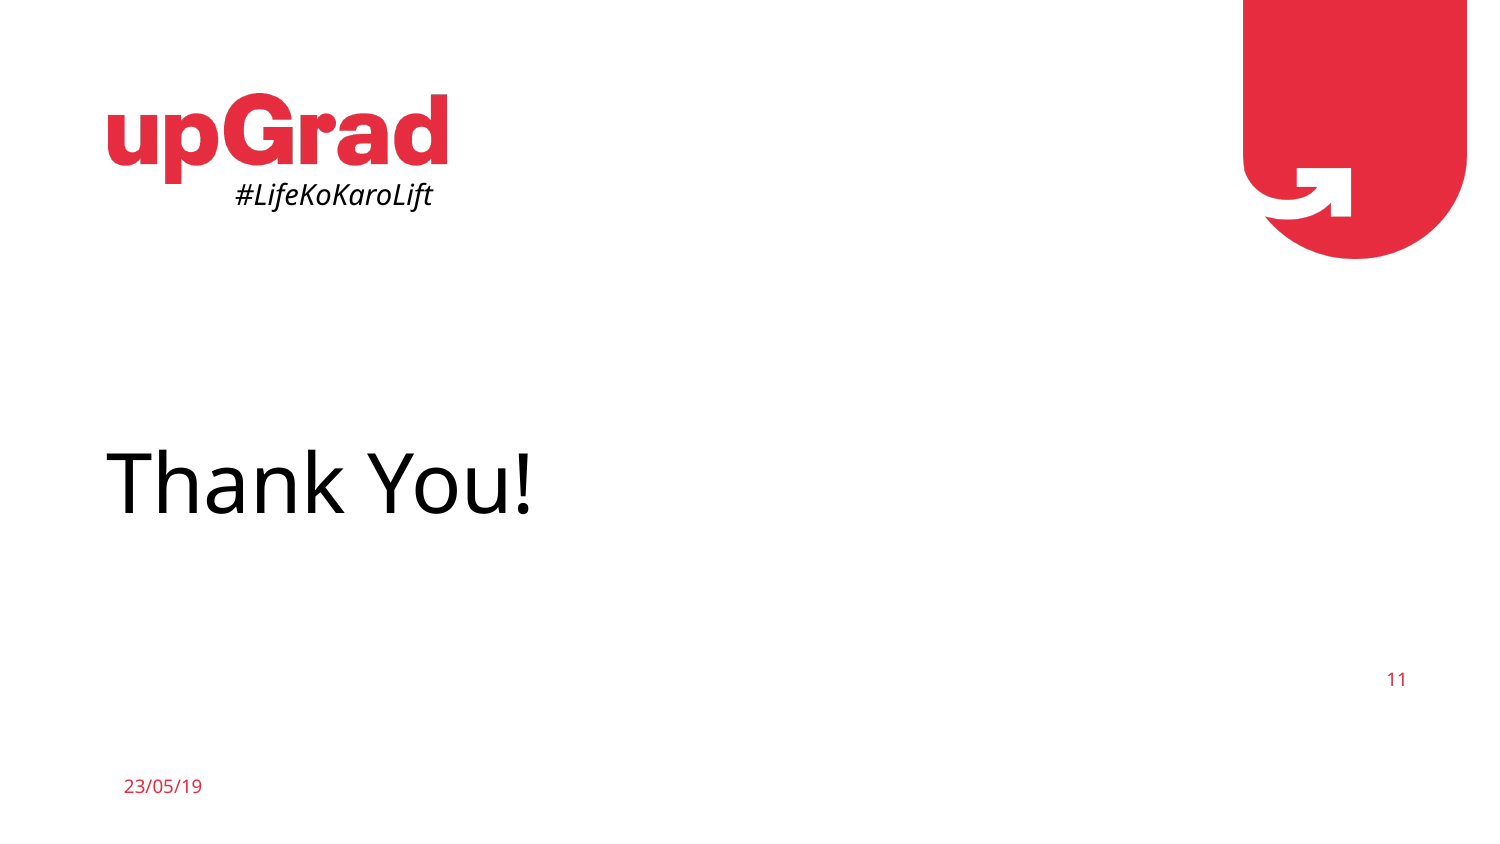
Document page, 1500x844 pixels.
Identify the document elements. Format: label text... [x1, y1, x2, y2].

text_box #LifeKoKaroLift [189, 117, 462, 333]
slide_number 11 [1085, 658, 1423, 704]
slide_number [108, 763, 447, 809]
picture [108, 93, 447, 184]
text_box Thank You! [91, 346, 1223, 540]
picture [1243, 0, 1467, 259]
